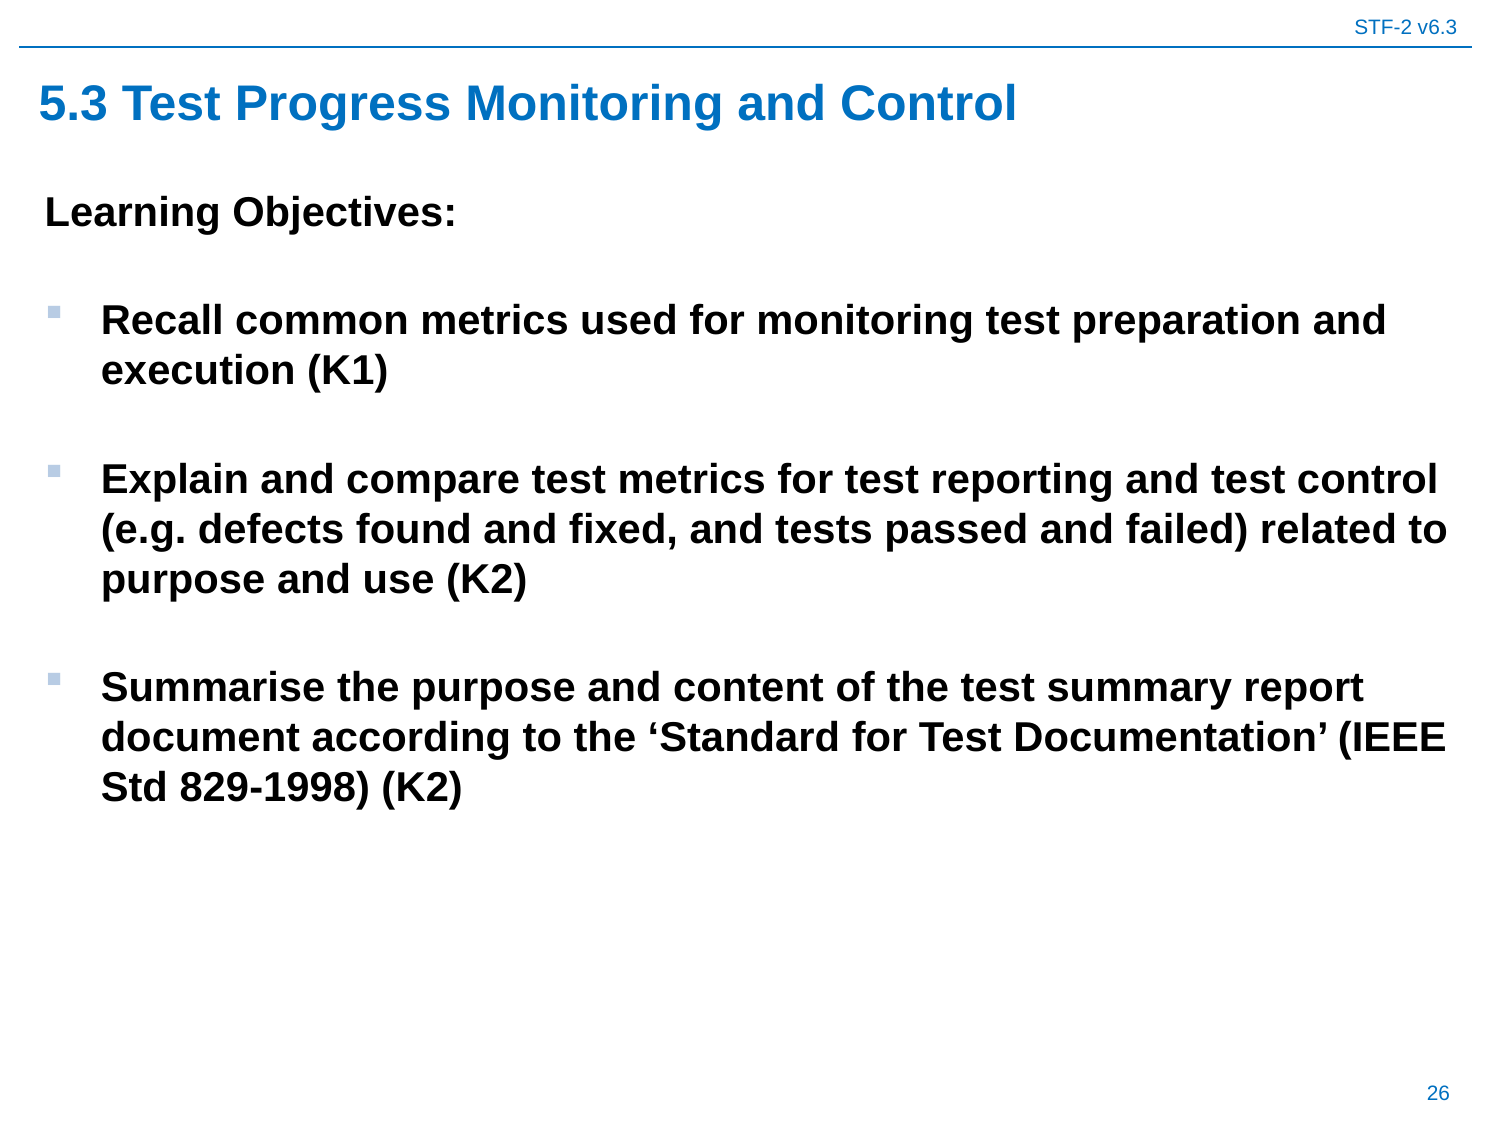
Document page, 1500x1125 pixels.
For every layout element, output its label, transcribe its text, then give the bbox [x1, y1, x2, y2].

title 5.3 Test Progress Monitoring and Control [23, 59, 1465, 142]
list Learning Objectives: Recall common metrics used for monitoring test preparation and execution (K1) Explain and compare test metrics for test reporting and test control (e.g. defects found and fixed, and tests passed and failed) related to purpose and use (K2) Summarise the purpose and content of the test summary report document according to the ‘Standard for Test Documentation’ (IEEE Std 829-1998) (K2) [29, 177, 1477, 1063]
